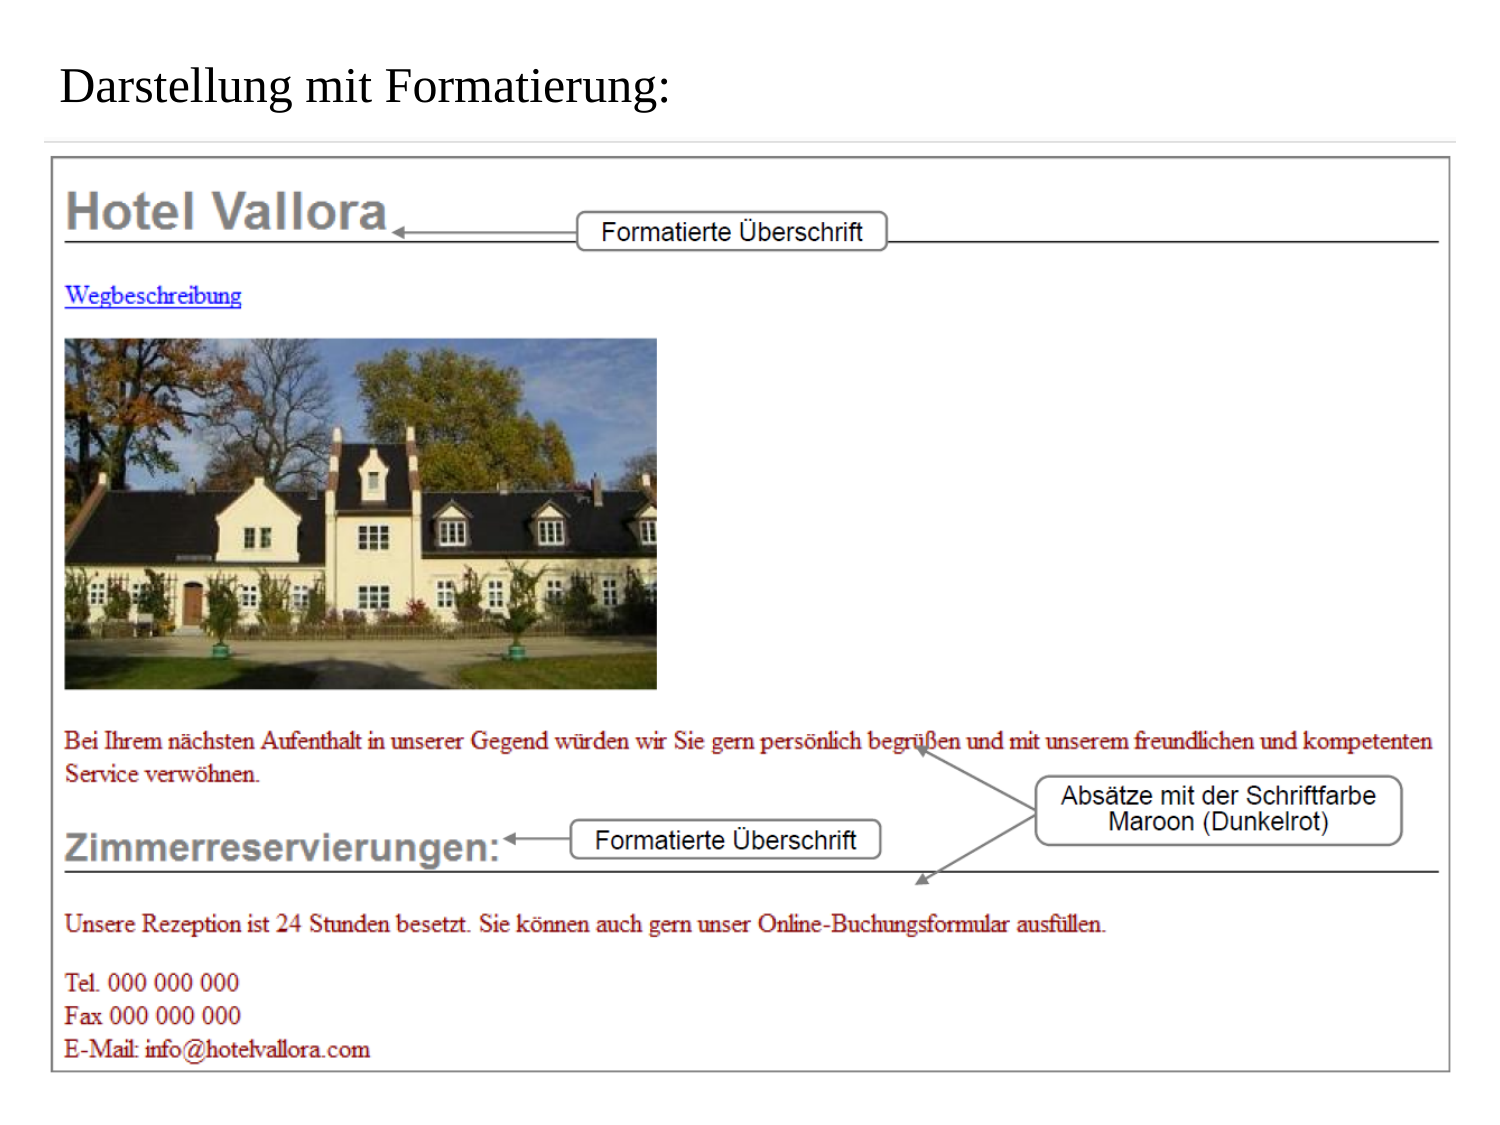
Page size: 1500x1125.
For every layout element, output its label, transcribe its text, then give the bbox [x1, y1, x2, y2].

picture [44, 136, 1456, 1079]
text_box Darstellung mit Formatierung: [44, 44, 718, 120]
